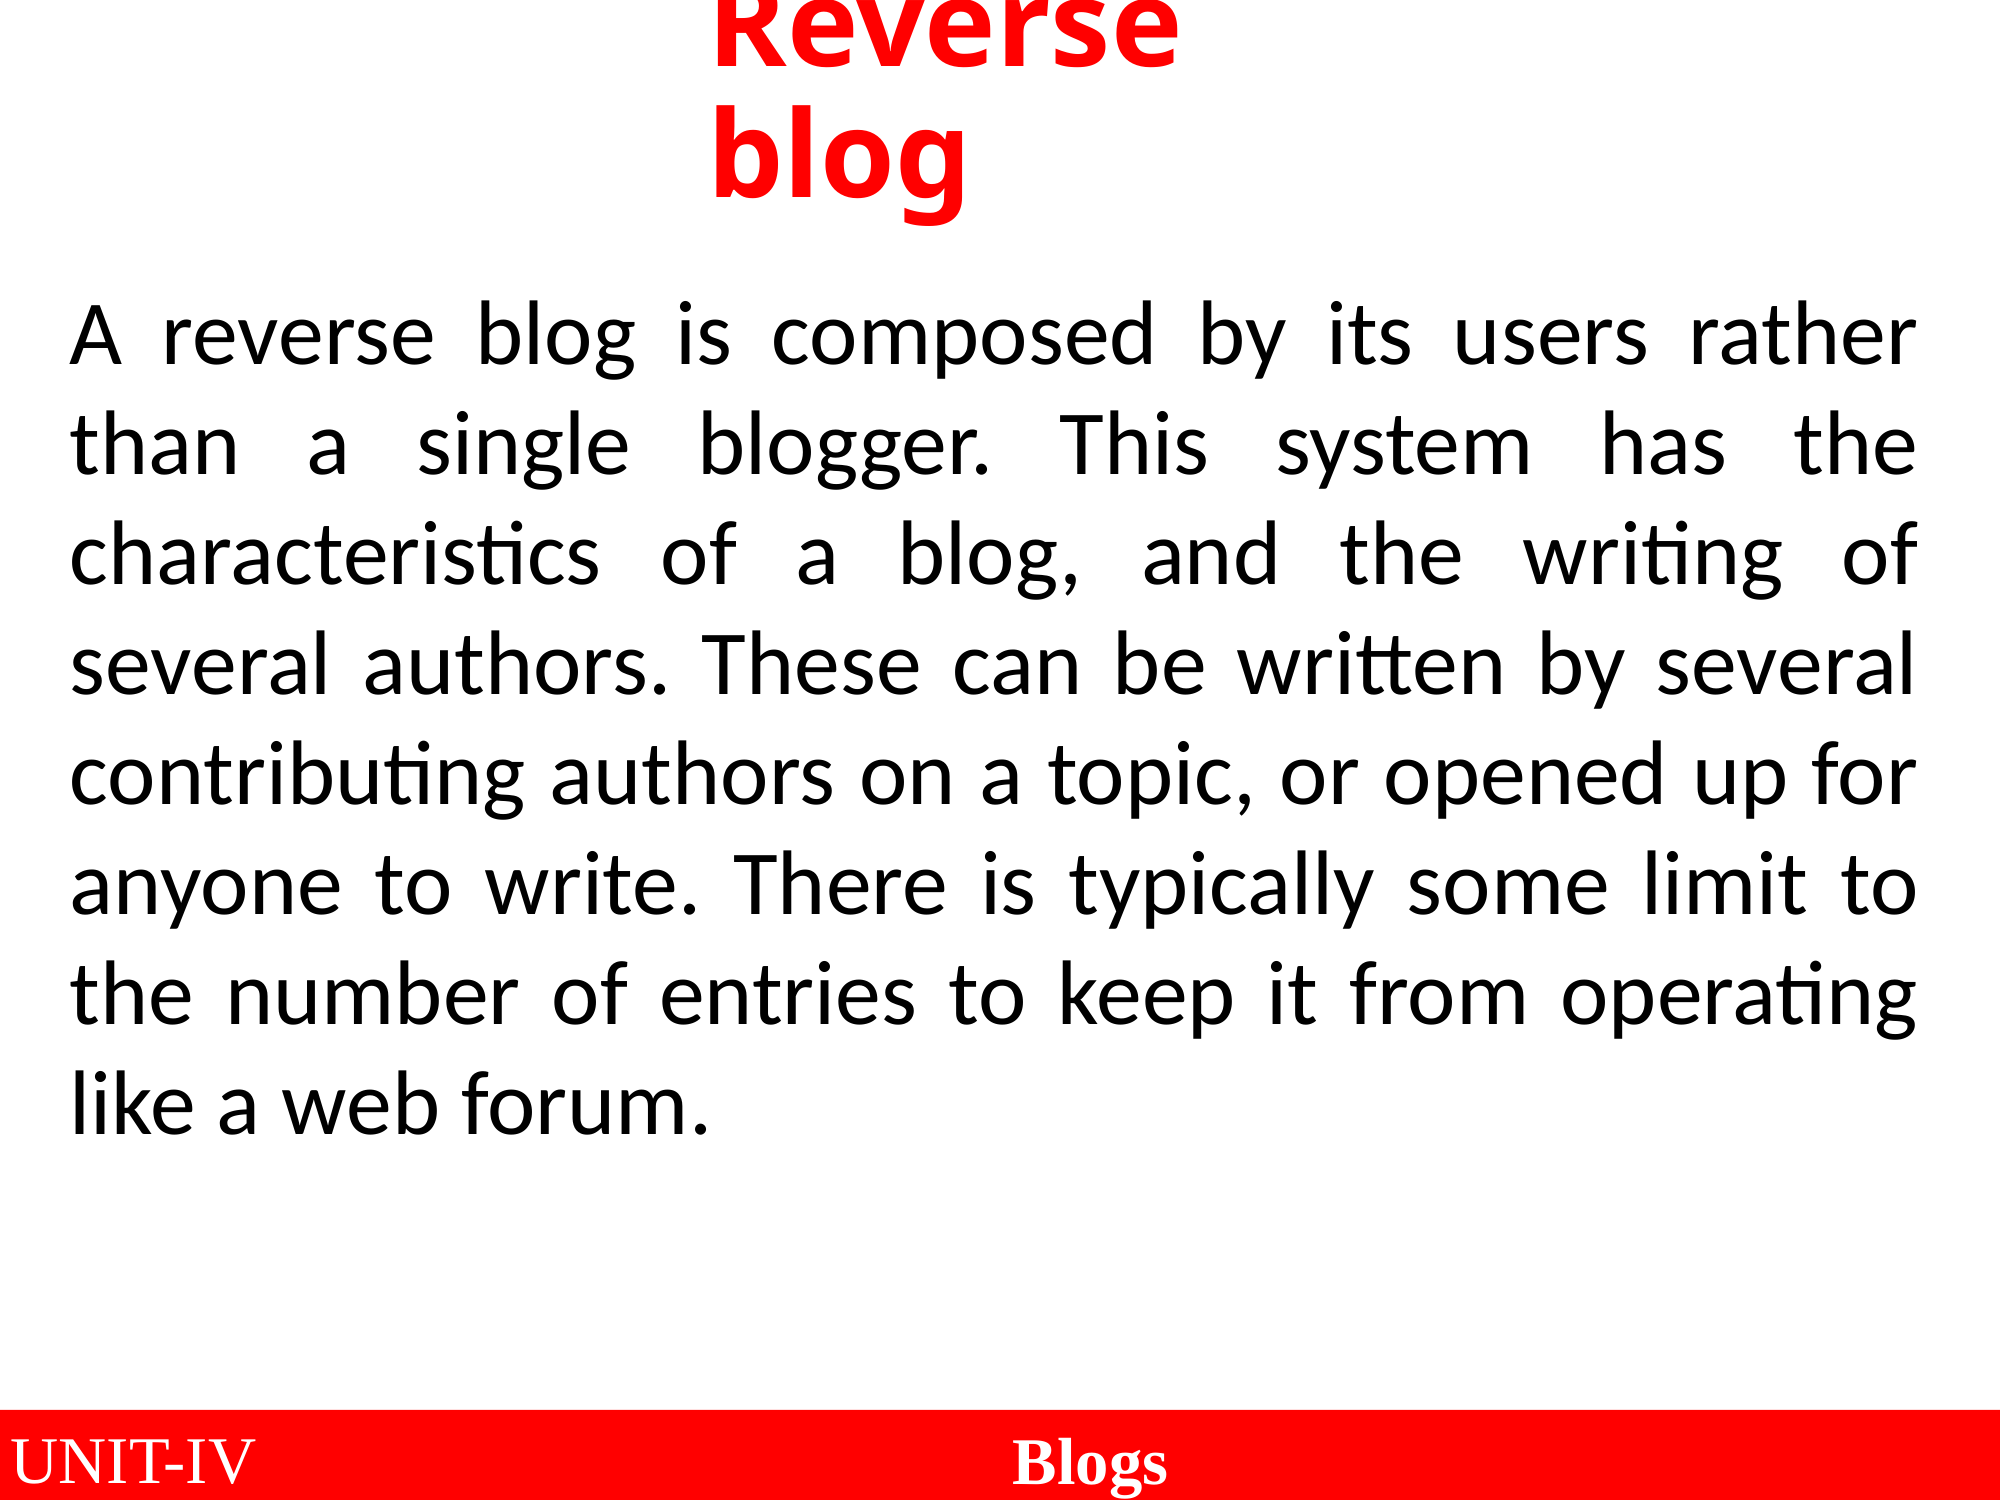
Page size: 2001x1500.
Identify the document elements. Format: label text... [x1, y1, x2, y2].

text_box A reverse blog is composed by its users rather than a single blogger. This system has the characteristics of a blog, and the writing of several authors. These can be written by several contributing authors on a topic, or opened up for anyone to write. There is typically some limit to the number of entries to keep it from operating like a web forum. [55, 265, 1934, 1218]
text_box Reverse blog [692, 29, 1343, 156]
